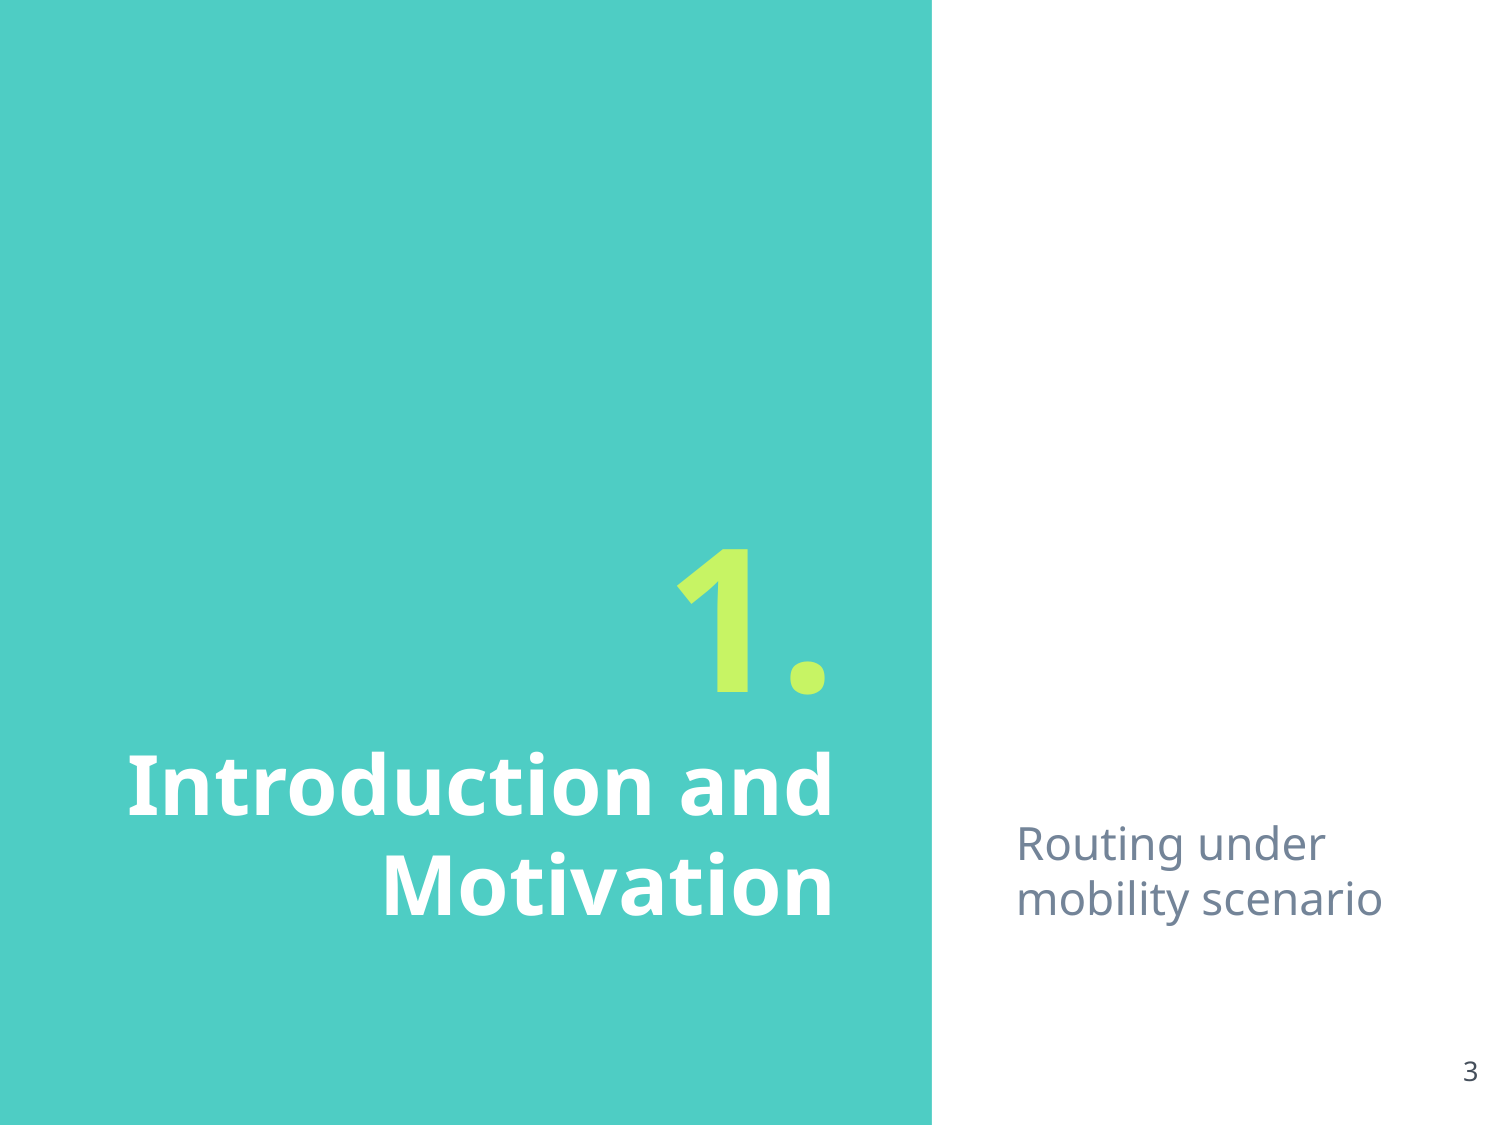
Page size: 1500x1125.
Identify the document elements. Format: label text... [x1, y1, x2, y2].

title 1. Introduction and Motivation [112, 633, 852, 948]
slide_number ‹#› [1403, 1038, 1494, 1125]
subtitle Routing under mobility scenario [1000, 626, 1445, 940]
